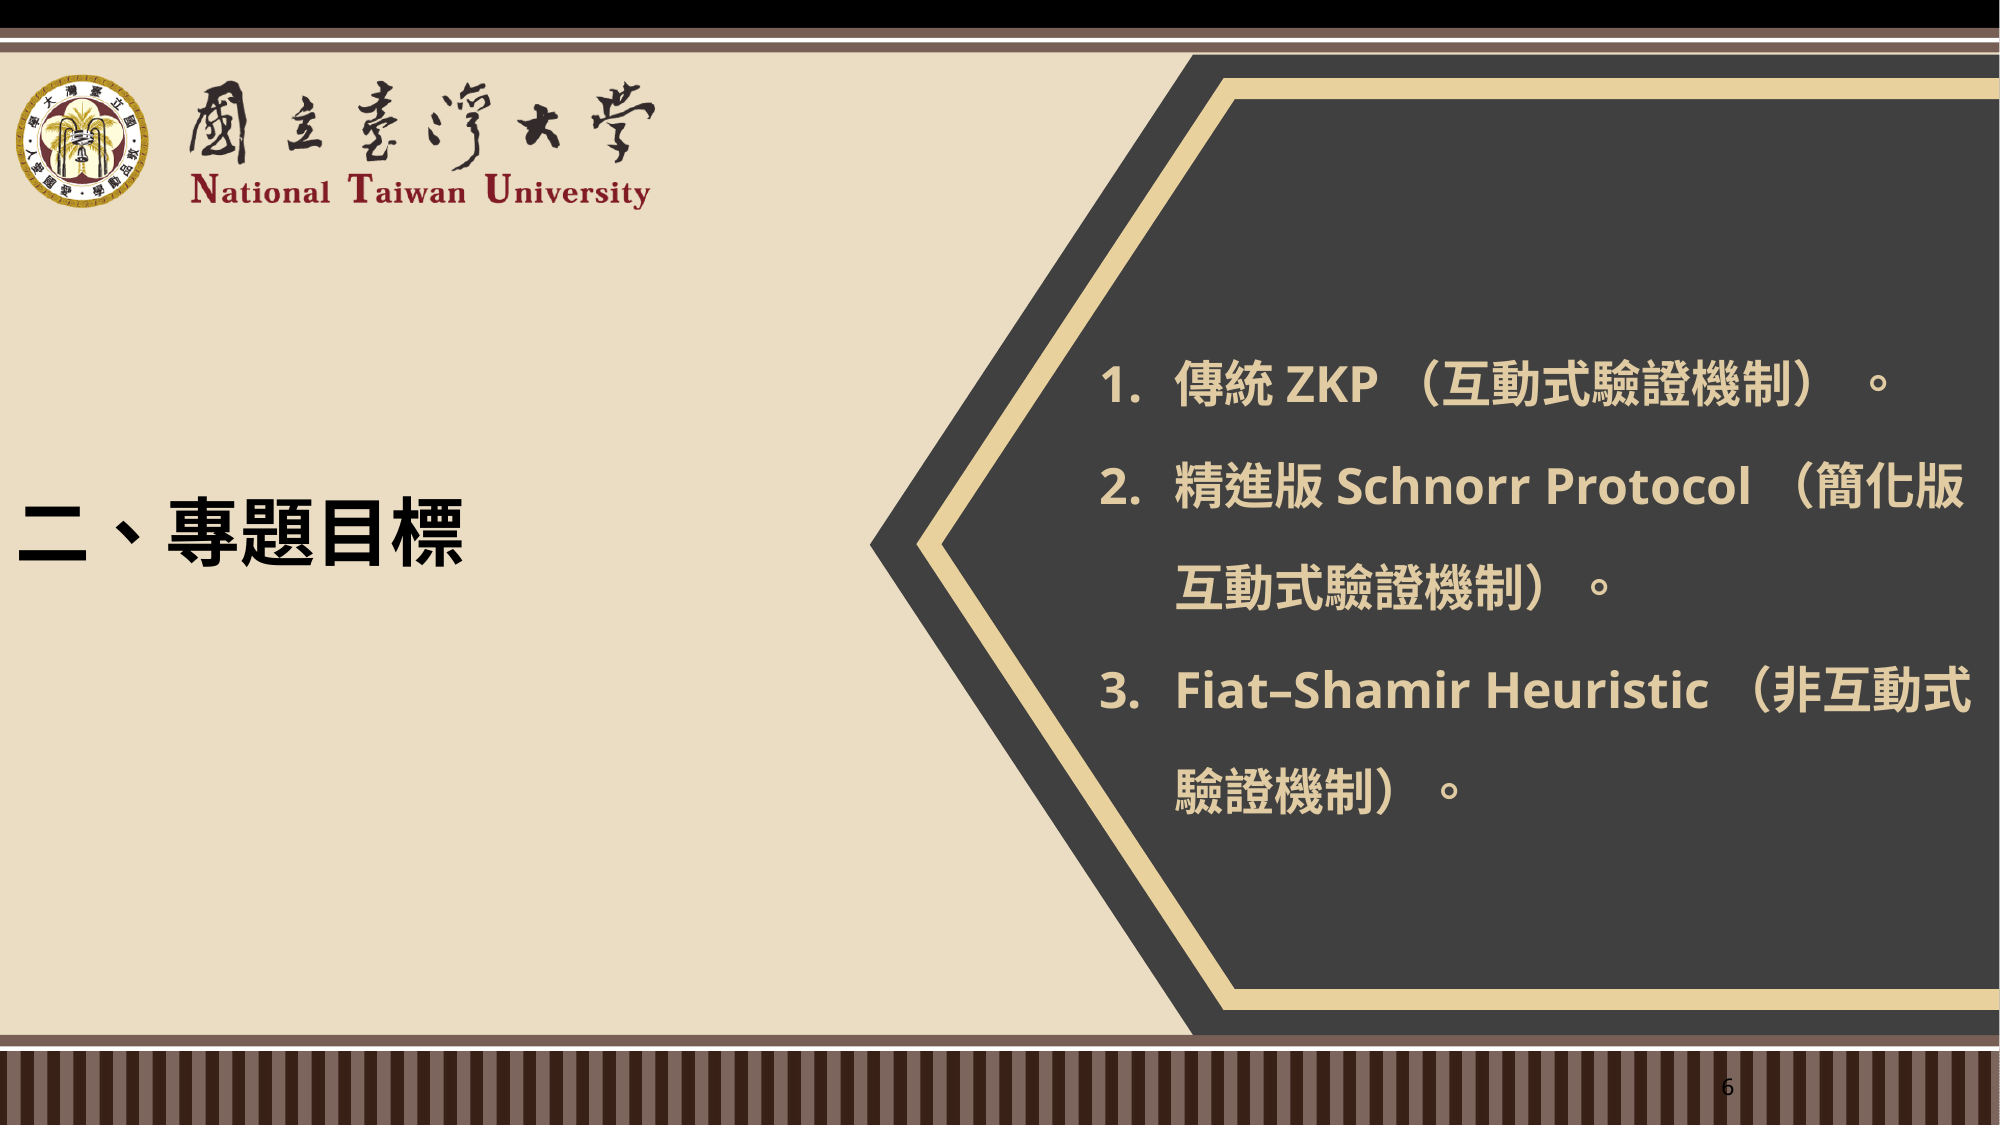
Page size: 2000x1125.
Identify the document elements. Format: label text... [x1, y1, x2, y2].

title 二、專題目標 [0, 408, 921, 584]
picture [5, 54, 671, 231]
slide_number 6 [1596, 1069, 1750, 1107]
list 傳統ZKP（互動式驗證機制） 。 精進版Schnorr Protocol（簡化版互動式驗證機制）。 Fiat–Shamir Heuristic（非互動式驗證機制）。 [1084, 302, 2000, 941]
